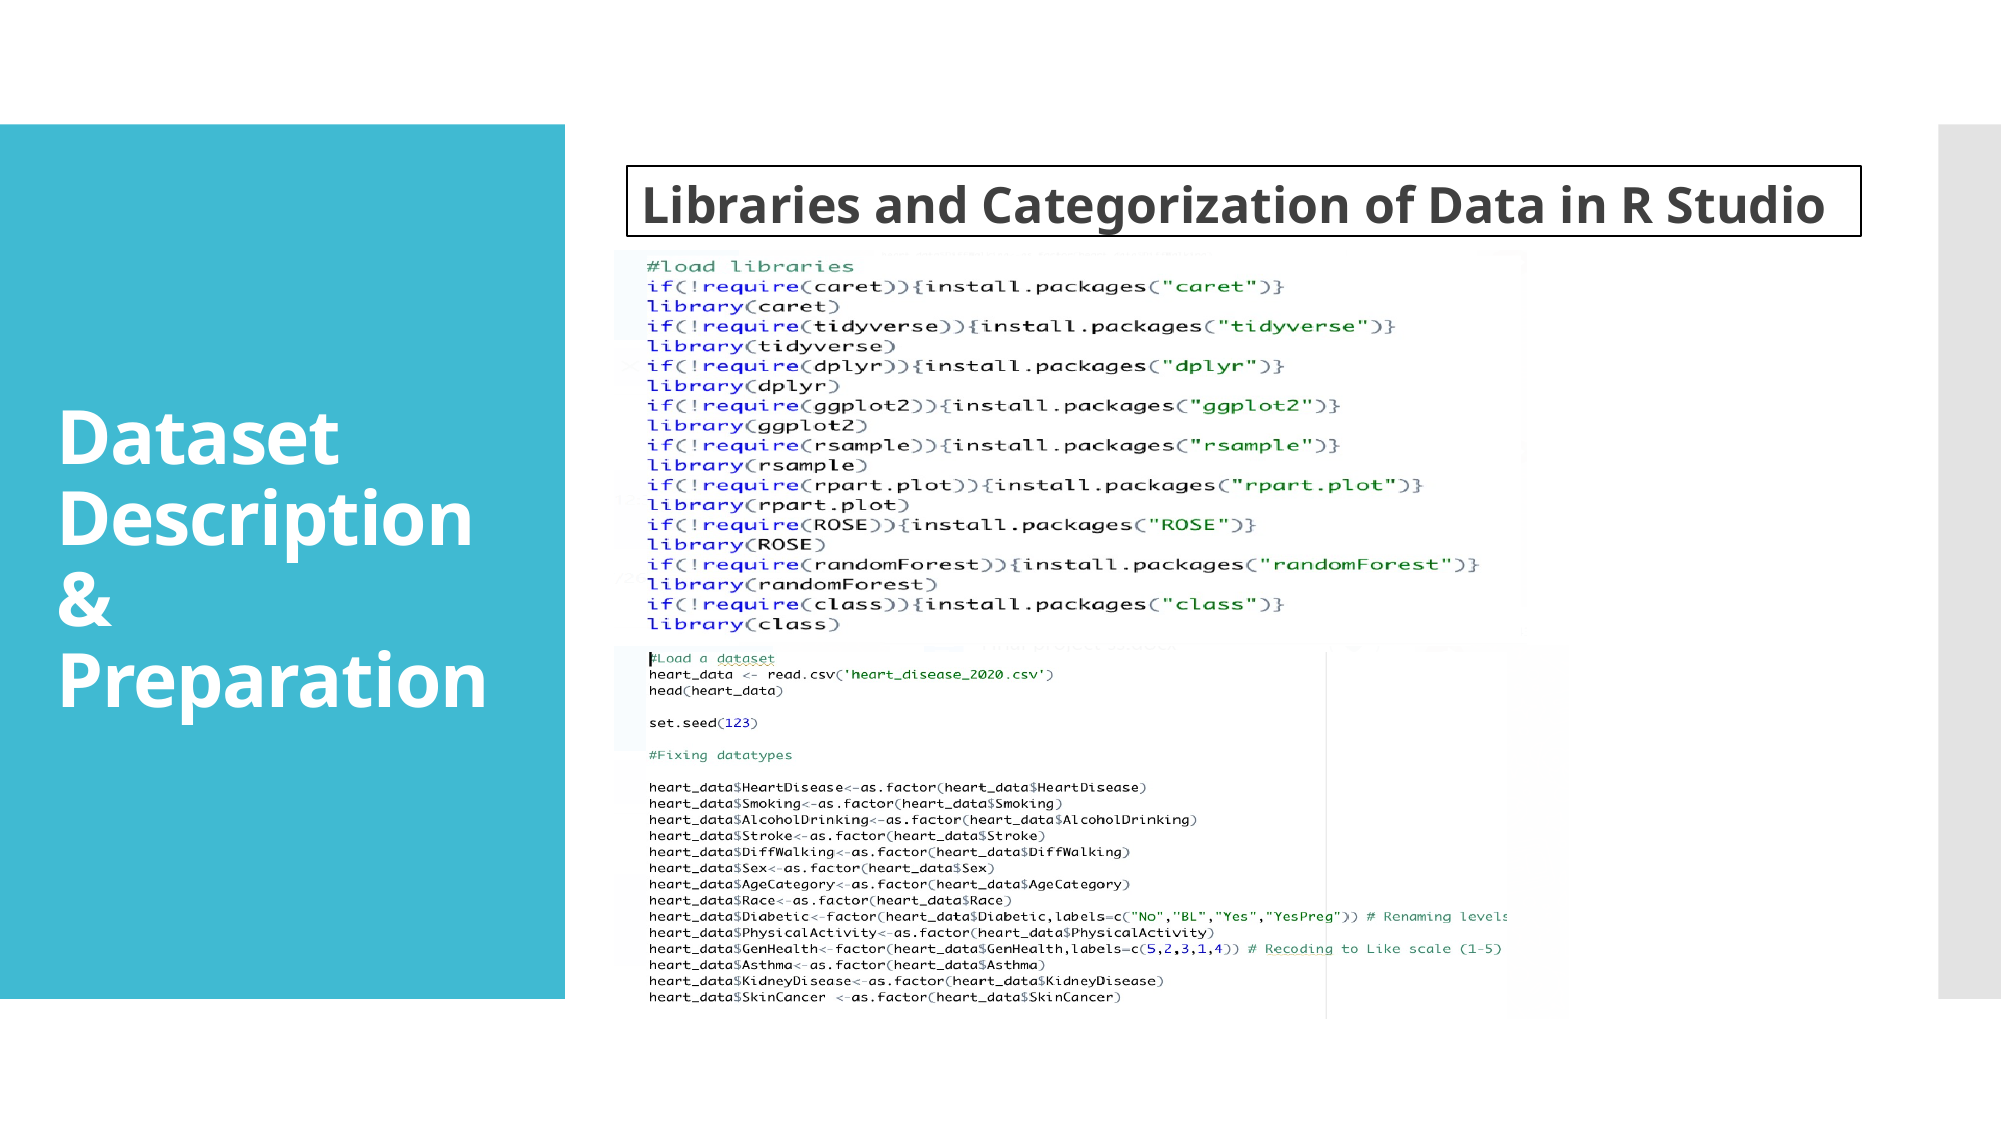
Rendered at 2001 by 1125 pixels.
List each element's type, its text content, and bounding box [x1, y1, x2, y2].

text_box Libraries and Categorization of Data in R Studio [626, 165, 1862, 237]
picture [613, 250, 1528, 646]
title Dataset Description & Preparation [41, 184, 525, 940]
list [613, 645, 1569, 1020]
